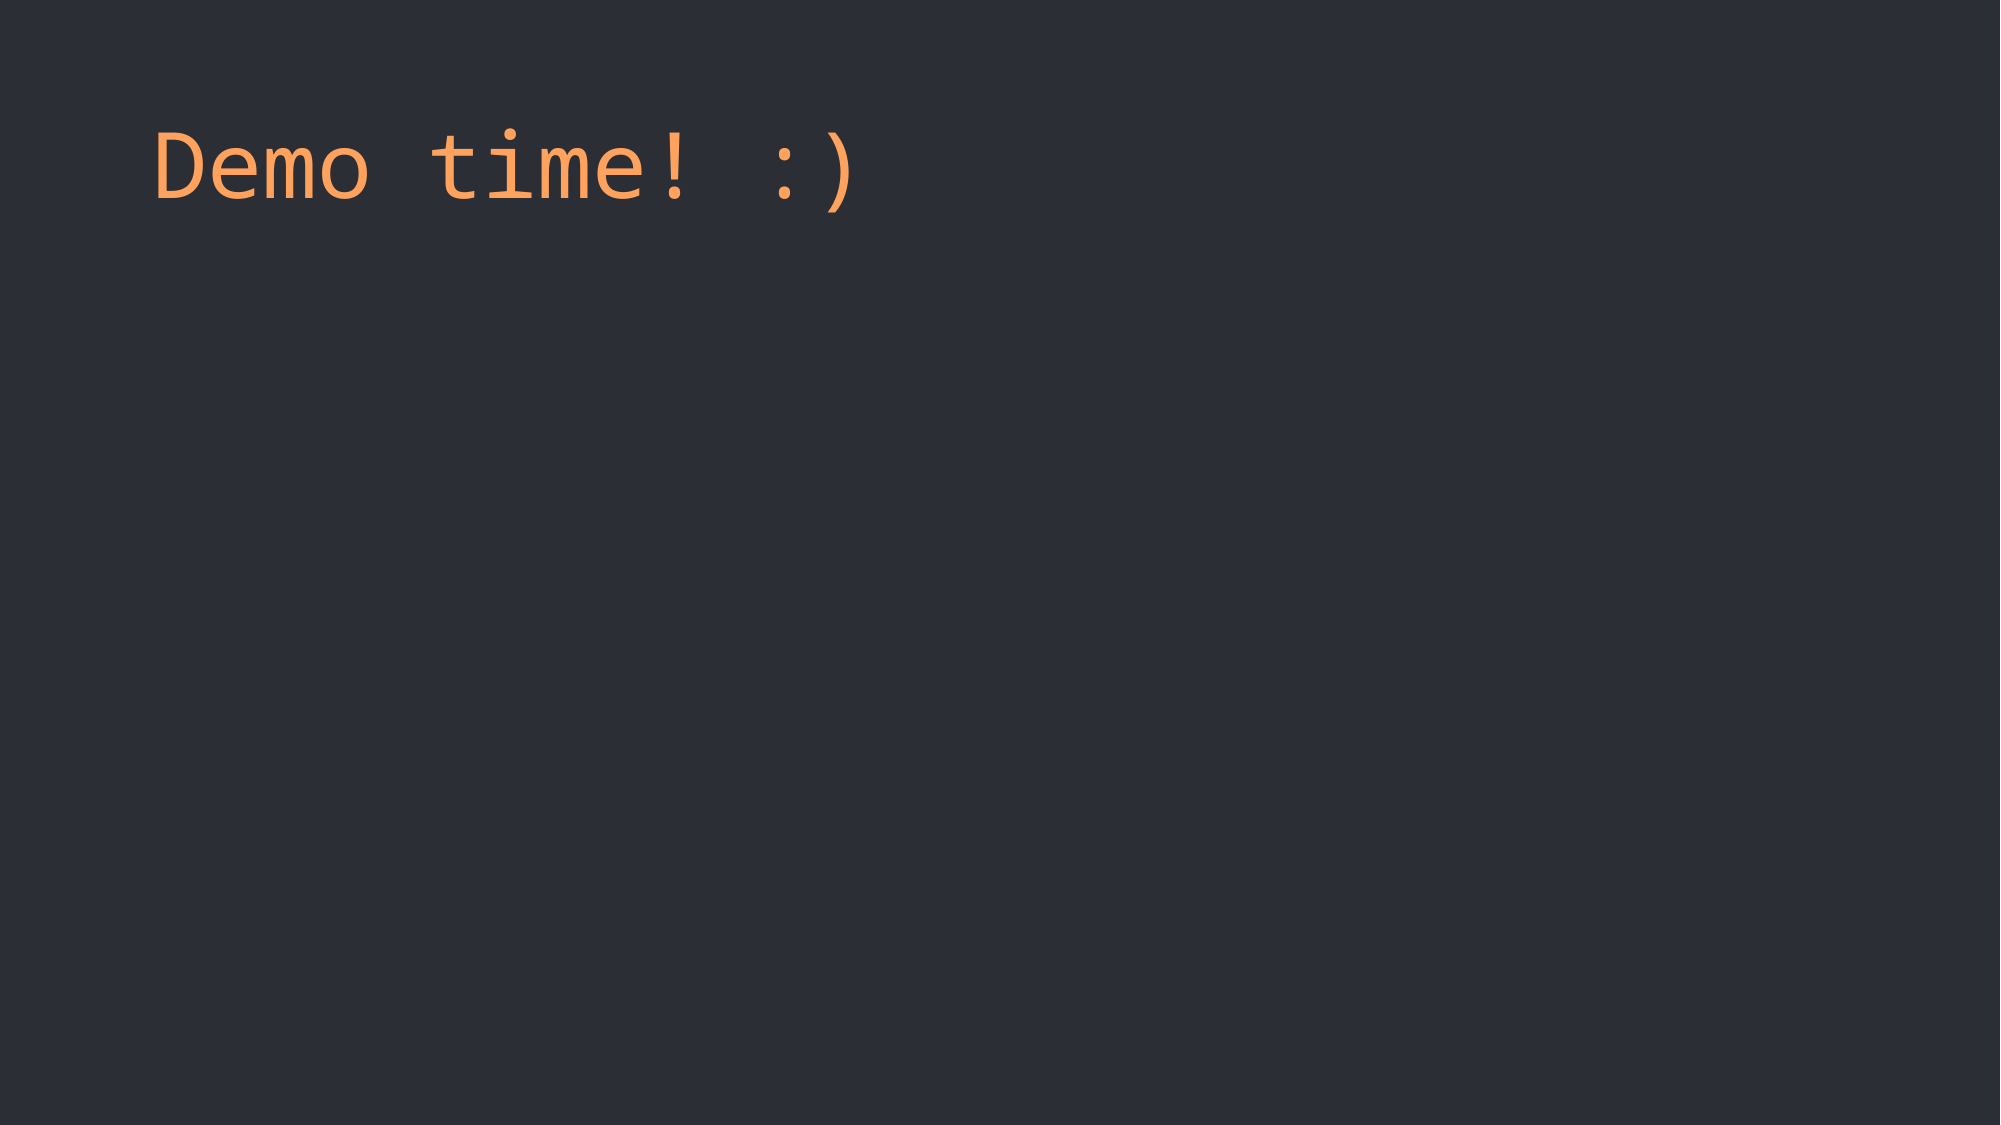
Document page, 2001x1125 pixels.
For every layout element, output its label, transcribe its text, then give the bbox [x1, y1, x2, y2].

title Demo time! :) [137, 59, 1863, 278]
